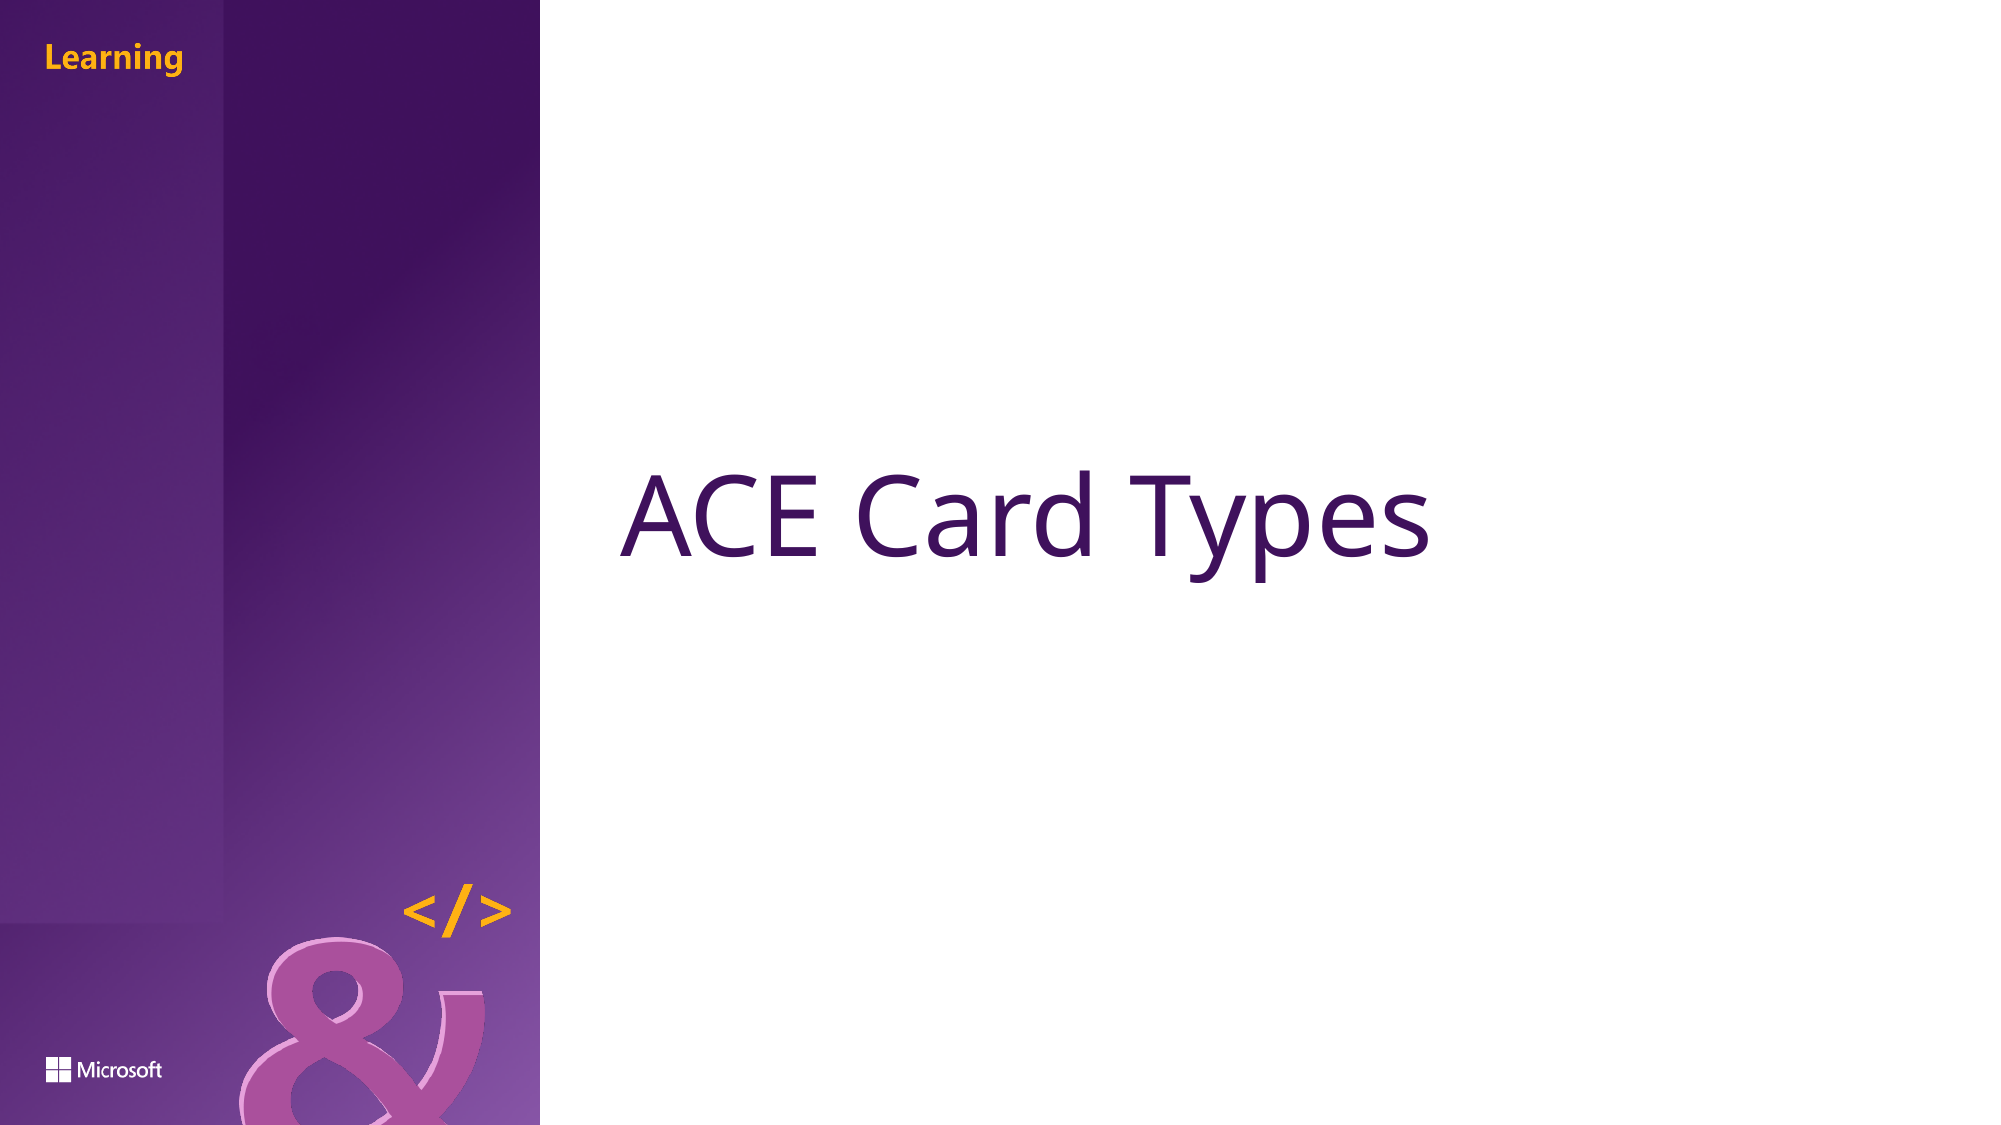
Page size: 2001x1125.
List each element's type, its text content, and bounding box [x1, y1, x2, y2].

picture [0, 0, 540, 1125]
list ACE Card Types [605, 451, 1954, 1058]
